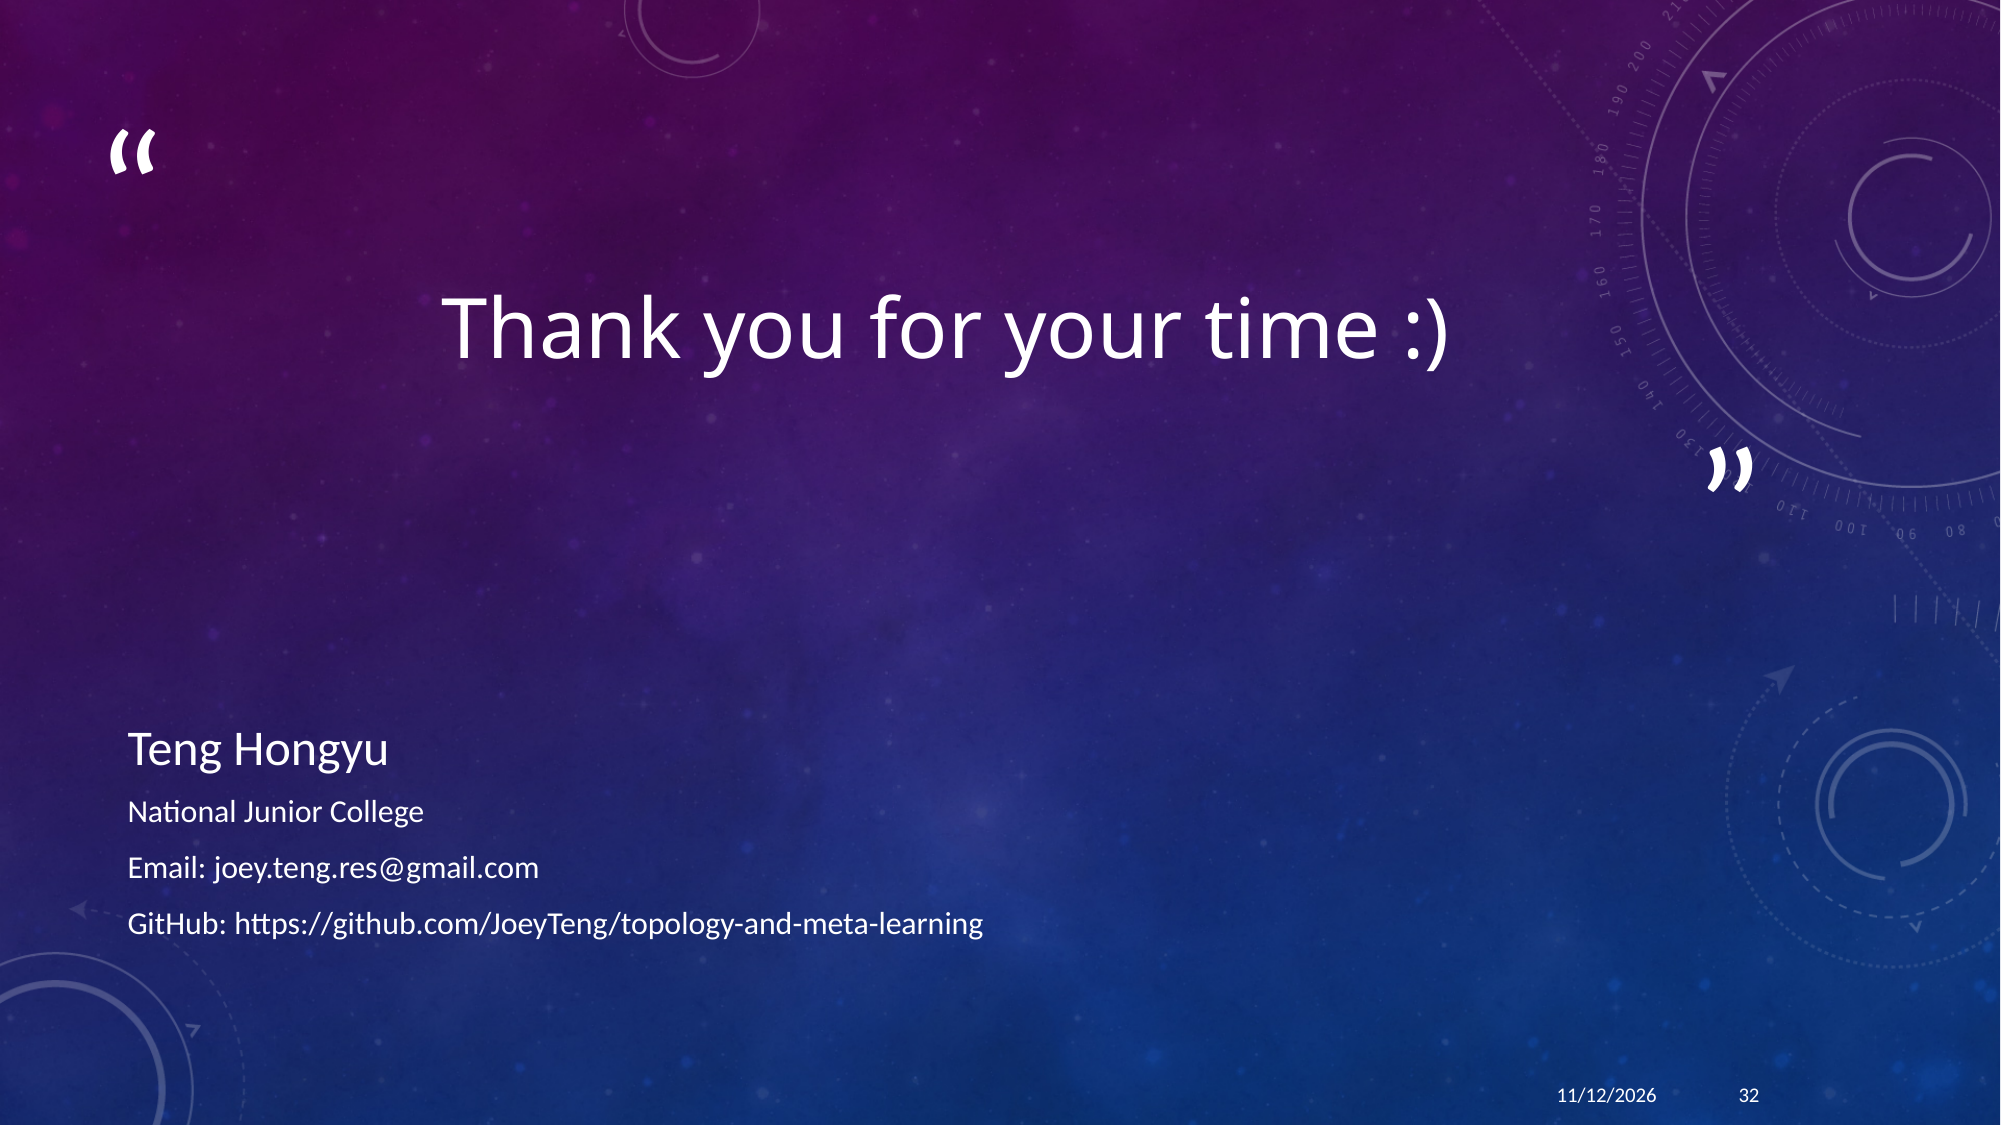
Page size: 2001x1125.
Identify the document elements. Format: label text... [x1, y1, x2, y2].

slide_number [1409, 1062, 1672, 1125]
title Thank you for your time :) [162, 99, 1730, 550]
slide_number 32 [1684, 1062, 1775, 1125]
list Teng Hongyu [112, 637, 1776, 783]
list National Junior College Email: joey.teng.res@gmail.com GitHub: https://github.com/JoeyTeng/topology-and-meta-learning [112, 783, 1776, 950]
picture [0, 0, 2001, 1125]
